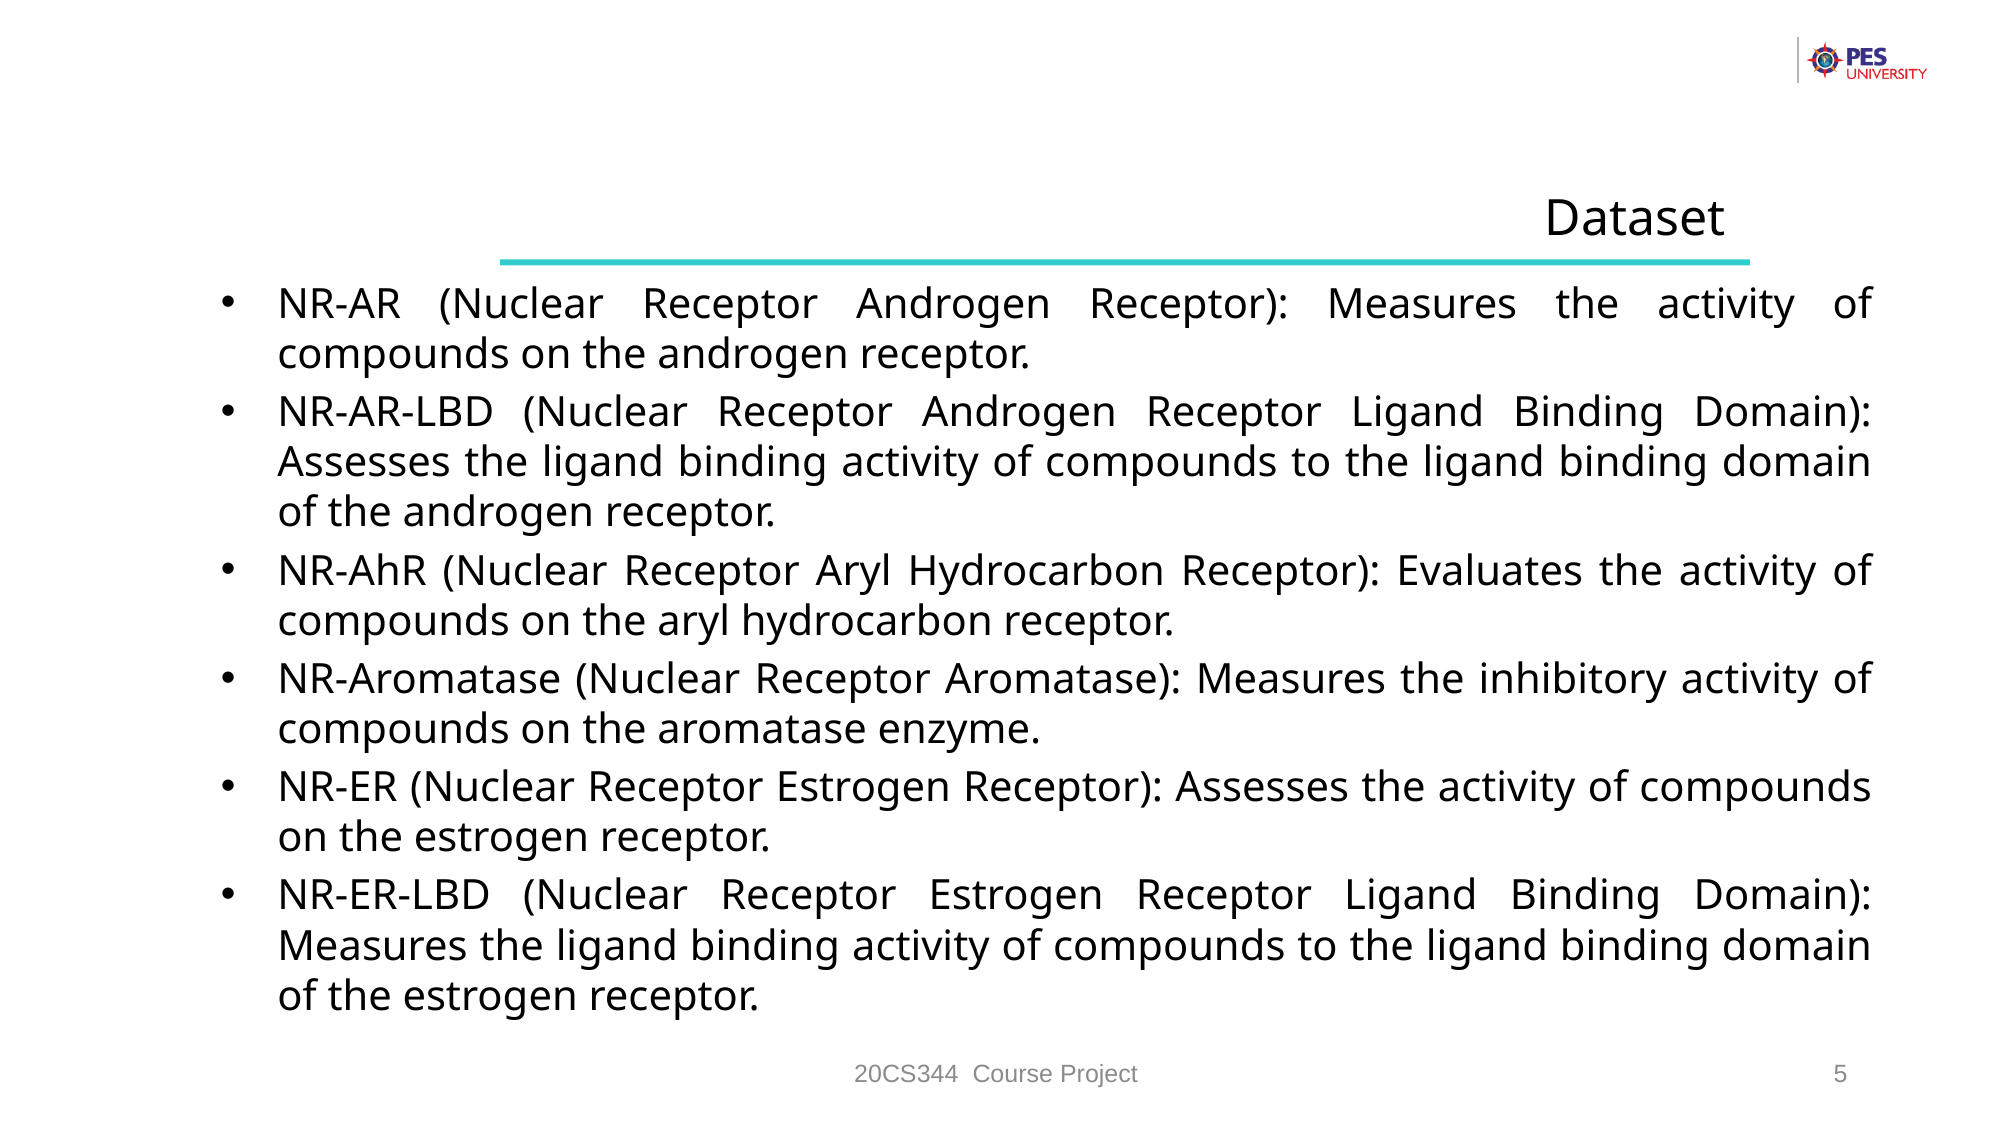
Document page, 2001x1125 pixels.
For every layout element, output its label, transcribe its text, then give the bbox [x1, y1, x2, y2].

picture [1806, 41, 1927, 79]
slide_number 5 [1412, 1042, 1863, 1103]
footer 20CS344 Course Project [662, 1042, 1338, 1103]
text_box [500, 259, 1750, 266]
text_box NR-AR (Nuclear Receptor Androgen Receptor): Measures the activity of compounds on the androgen receptor. NR-AR-LBD (Nuclear Receptor Androgen Receptor Ligand Binding Domain): Assesses the ligand binding activity of compounds to the ligand binding domain of the androgen receptor. NR-AhR (Nuclear Receptor Aryl Hydrocarbon Receptor): Evaluates the activity of compounds on the aryl hydrocarbon receptor. NR-Aromatase (Nuclear Receptor Aromatase): Measures the inhibitory activity of compounds on the aromatase enzyme. NR-ER (Nuclear Receptor Estrogen Receptor): Assesses the activity of compounds on the estrogen receptor. NR-ER-LBD (Nuclear Receptor Estrogen Receptor Ligand Binding Domain): Measures the ligand binding activity of compounds to the ligand binding domain of the estrogen receptor. [149, 269, 1888, 985]
text_box Dataset [465, 178, 1754, 254]
